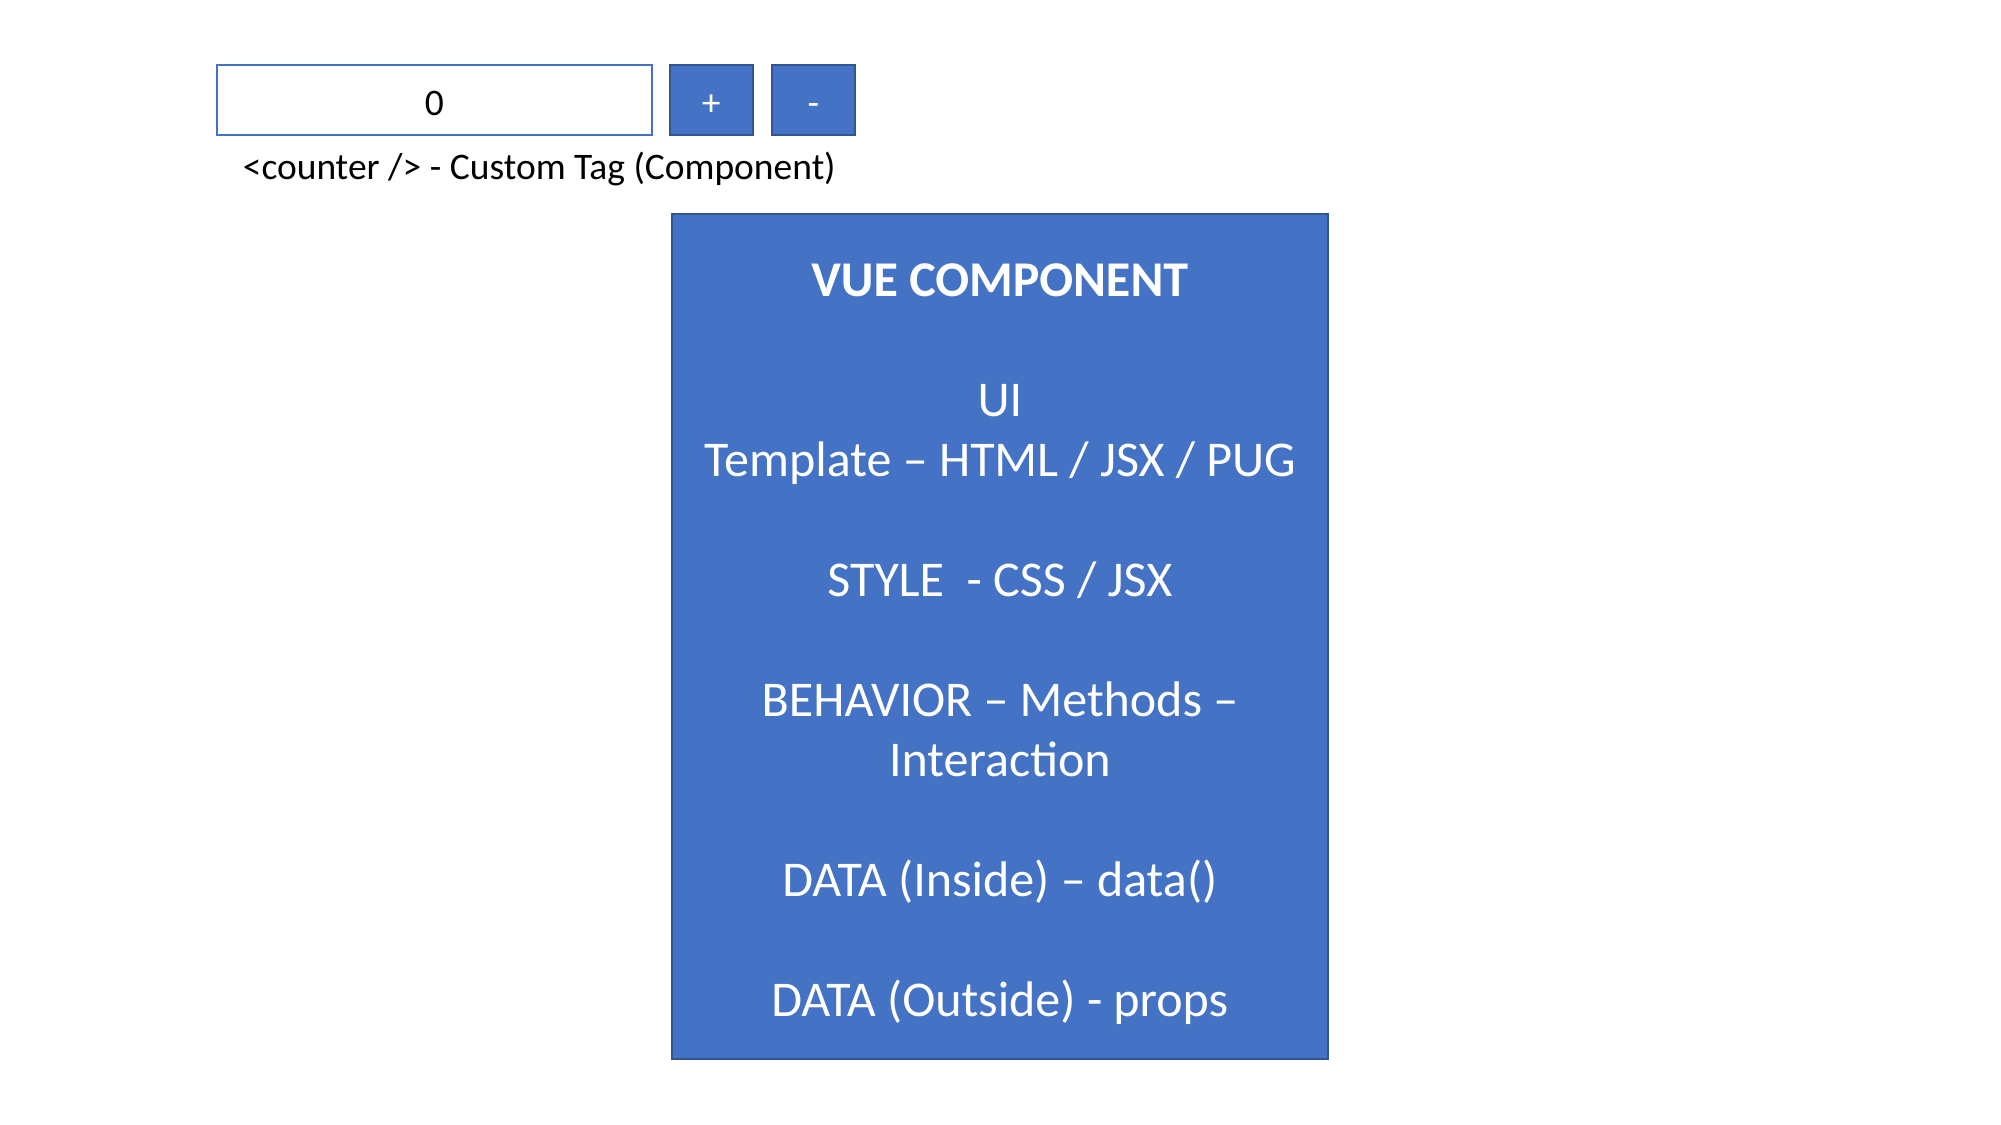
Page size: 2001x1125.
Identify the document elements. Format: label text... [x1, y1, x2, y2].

text_box + [669, 64, 754, 134]
text_box <counter /> - Custom Tag (Component) [228, 134, 852, 195]
text_box - [771, 64, 856, 136]
text_box 0 [216, 64, 653, 136]
text_box VUE COMPONENT UI Template – HTML / JSX / PUG STYLE - CSS / JSX BEHAVIOR – Methods – Interaction DATA (Inside) – data() DATA (Outside) - props [671, 213, 1329, 1060]
